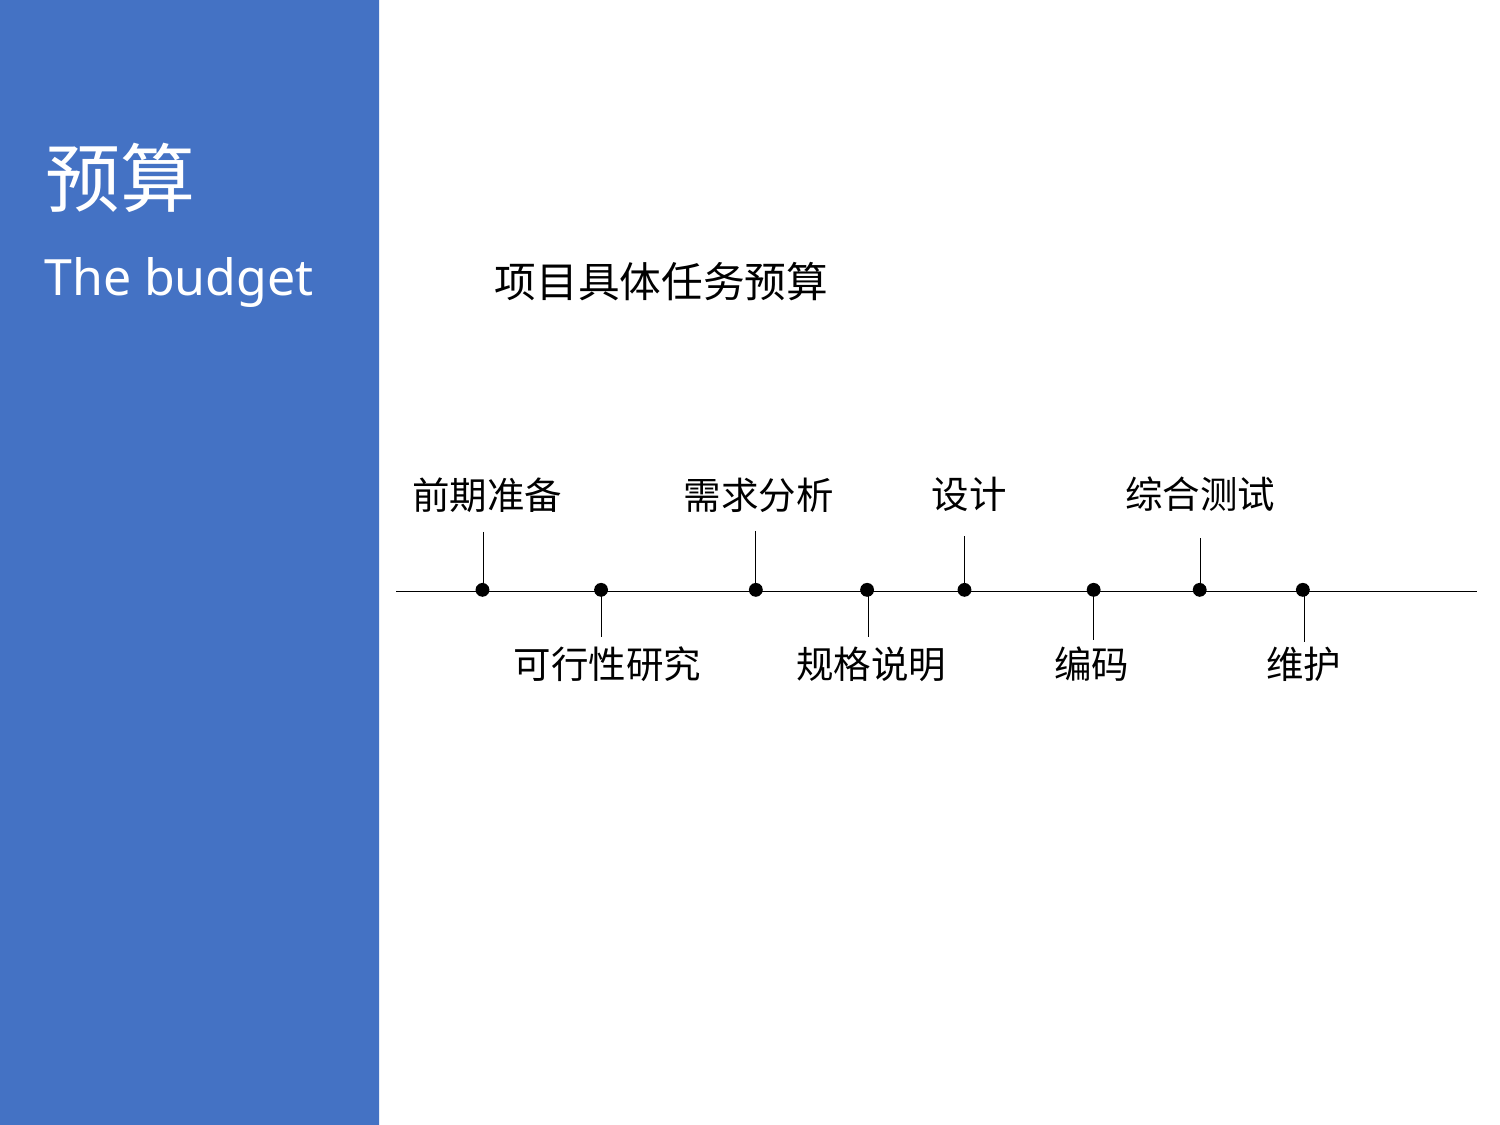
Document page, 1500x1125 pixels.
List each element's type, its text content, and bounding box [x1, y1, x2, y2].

text_box [1295, 582, 1310, 591]
text_box [860, 582, 868, 591]
text_box [1086, 582, 1101, 591]
text_box 需求分析 [668, 464, 894, 524]
text_box 项目具体任务预算 [479, 248, 844, 314]
text_box 可行性研究 [498, 634, 724, 694]
text_box [748, 582, 763, 591]
text_box [1192, 582, 1200, 591]
text_box [749, 592, 763, 597]
text_box [1296, 592, 1304, 597]
text_box 设计 [917, 464, 1110, 524]
text_box 前期准备 [397, 464, 577, 525]
text_box [1193, 592, 1207, 597]
text_box [1201, 583, 1207, 591]
text_box 综合测试 [1110, 464, 1336, 524]
text_box 维护 [1251, 634, 1477, 694]
text_box [860, 592, 868, 597]
text_box [594, 582, 609, 591]
text_box 规格说明 [781, 634, 1007, 694]
text_box [869, 583, 875, 591]
text_box [957, 582, 972, 591]
text_box [475, 582, 490, 591]
text_box [958, 592, 971, 597]
text_box [476, 592, 489, 597]
text_box 编码 [1039, 634, 1251, 694]
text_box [0, 0, 380, 1125]
